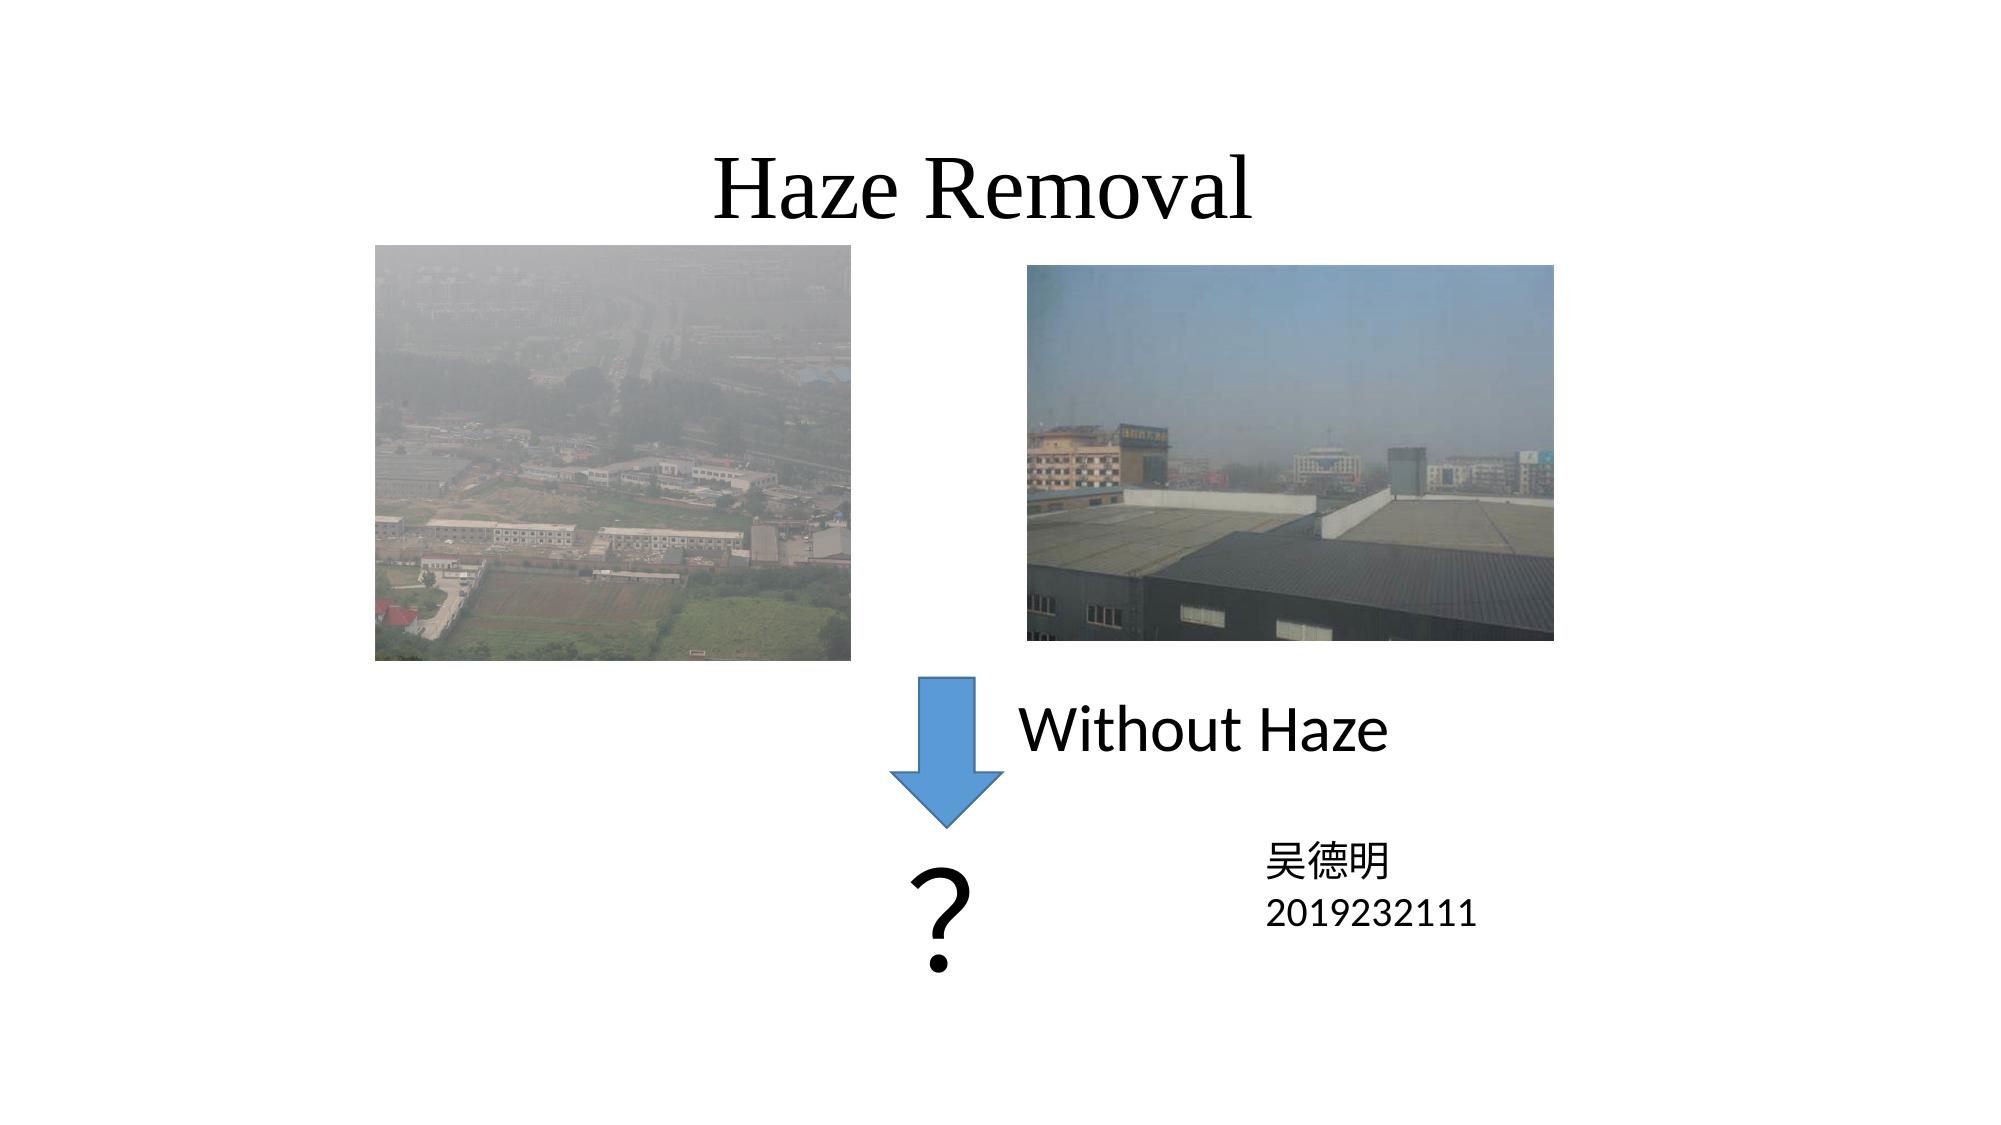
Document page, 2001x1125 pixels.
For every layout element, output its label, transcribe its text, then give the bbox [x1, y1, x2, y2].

text_box ？ [891, 827, 1188, 1008]
picture [1027, 265, 1554, 641]
text_box Without Haze [1004, 677, 1428, 773]
text_box [888, 676, 1004, 827]
text_box Haze Removal [697, 119, 1271, 244]
text_box 吴德明 2019232111 [1250, 827, 1732, 943]
picture [375, 245, 851, 661]
